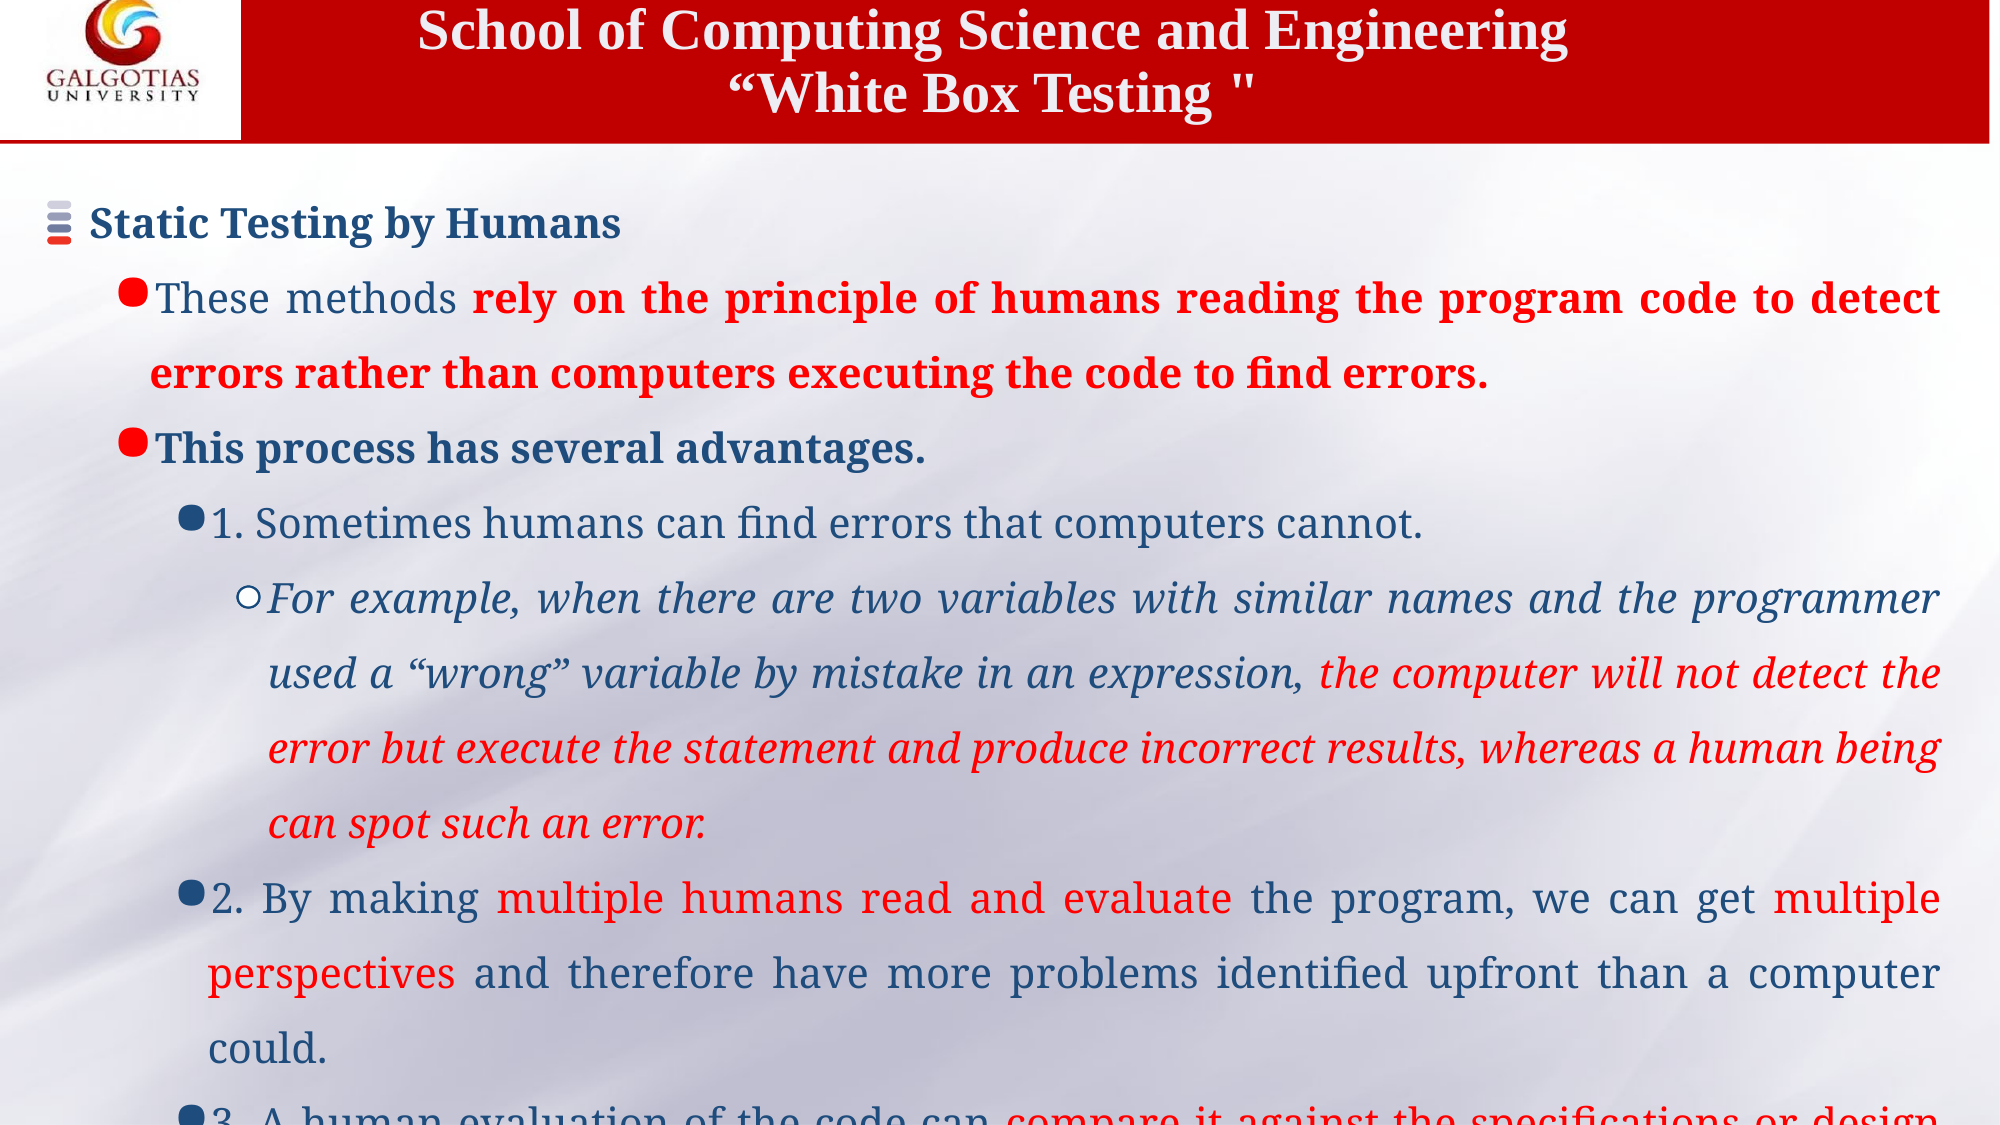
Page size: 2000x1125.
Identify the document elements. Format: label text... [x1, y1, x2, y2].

list Static Testing by Humans These methods rely on the principle of humans reading the program code to detect errors rather than computers executing the code to find errors. This process has several advantages. 1. Sometimes humans can find errors that computers cannot. For example, when there are two variables with similar names and the programmer used a “wrong” variable by mistake in an expression, the computer will not detect the error but execute the statement and produce incorrect results, whereas a human being can spot such an error. 2. By making multiple humans read and evaluate the program, we can get multiple perspectives and therefore have more problems identified upfront than a computer could. 3. A human evaluation of the code can compare it against the specifications or design and thus ensure that it does what is intended to do. This may not always be possible when a computer runs a test. [31, 164, 1957, 1078]
picture [0, 0, 2000, 1125]
text_box School of Computing Science and Engineering “White Box Testing " [244, 0, 1990, 144]
picture [0, 0, 241, 140]
